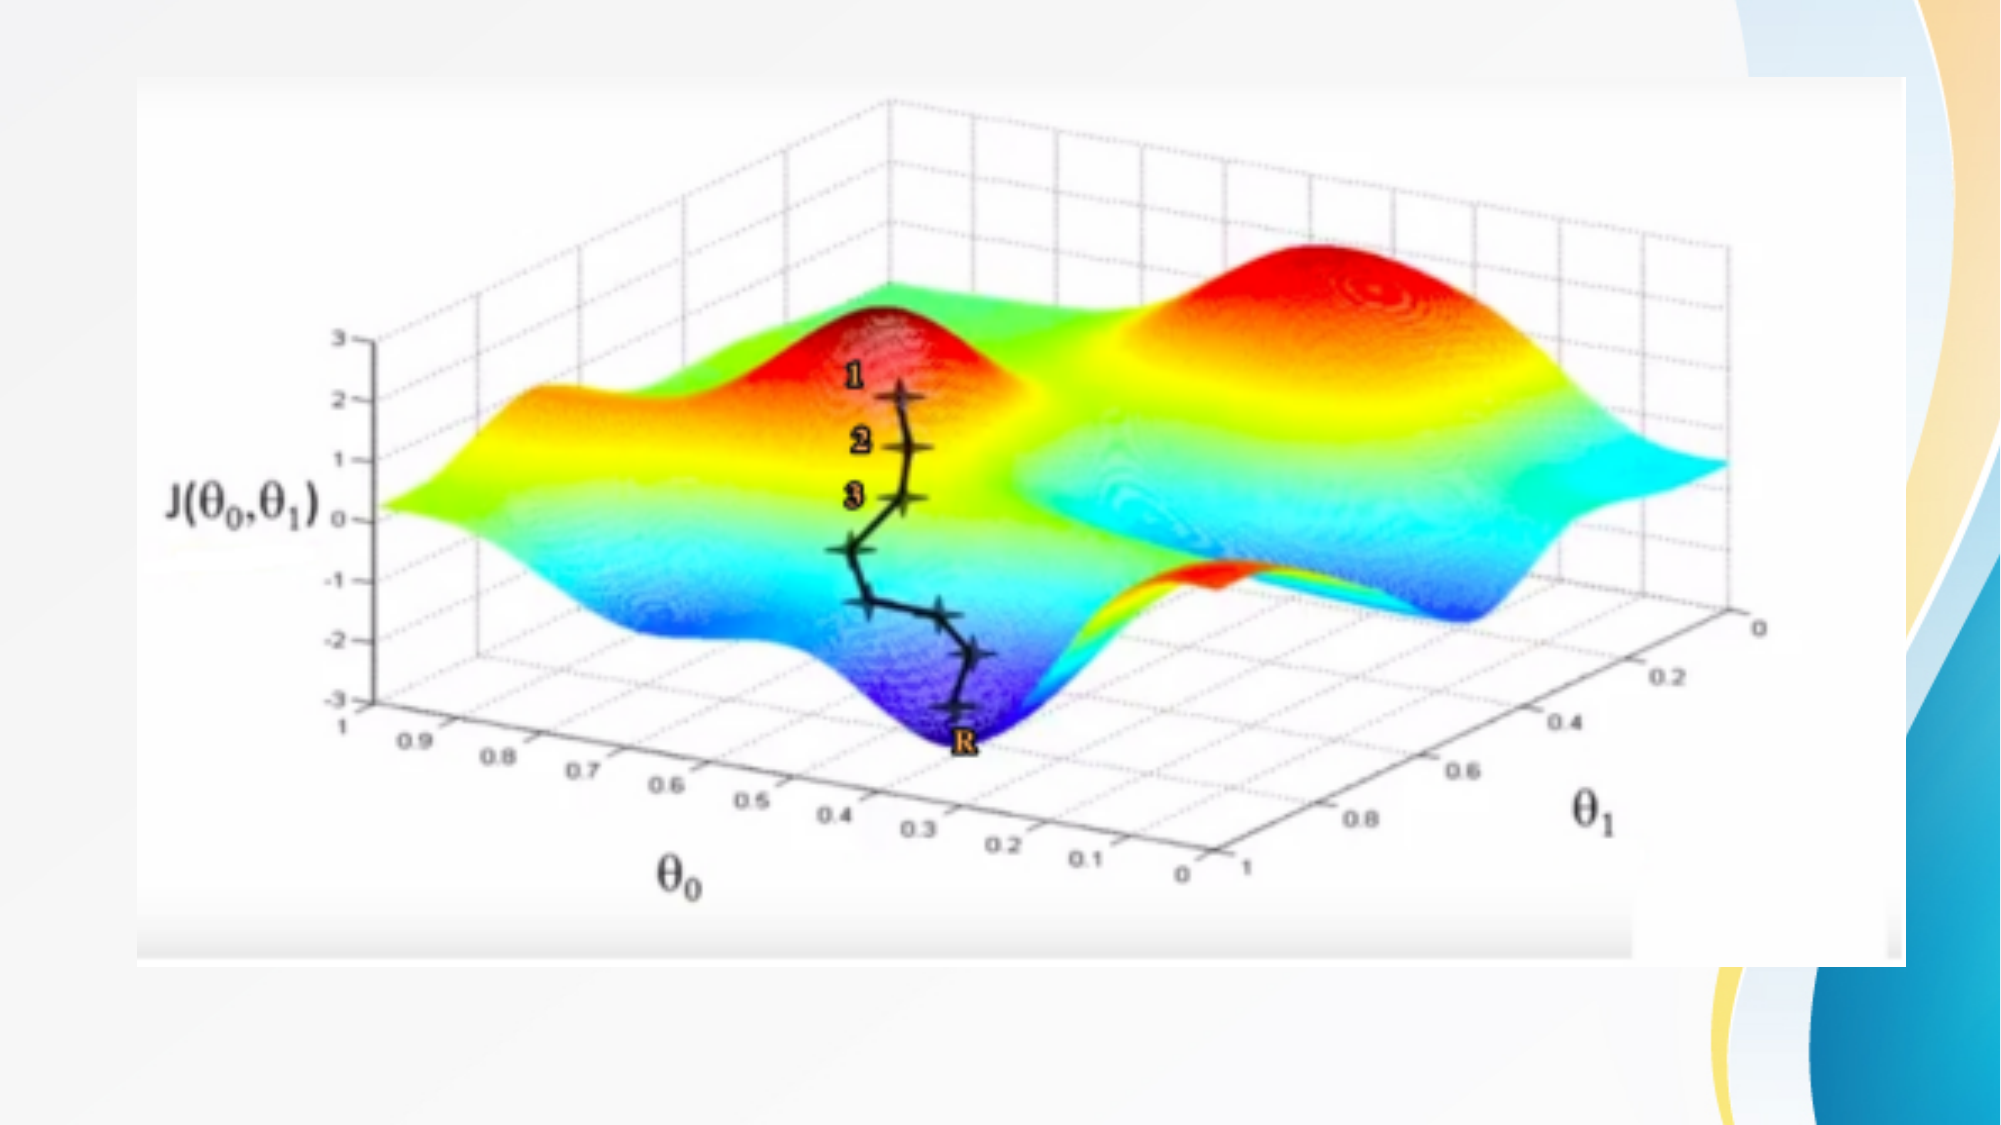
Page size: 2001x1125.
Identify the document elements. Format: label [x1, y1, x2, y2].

picture [0, 0, 2001, 1125]
list [137, 77, 1906, 967]
